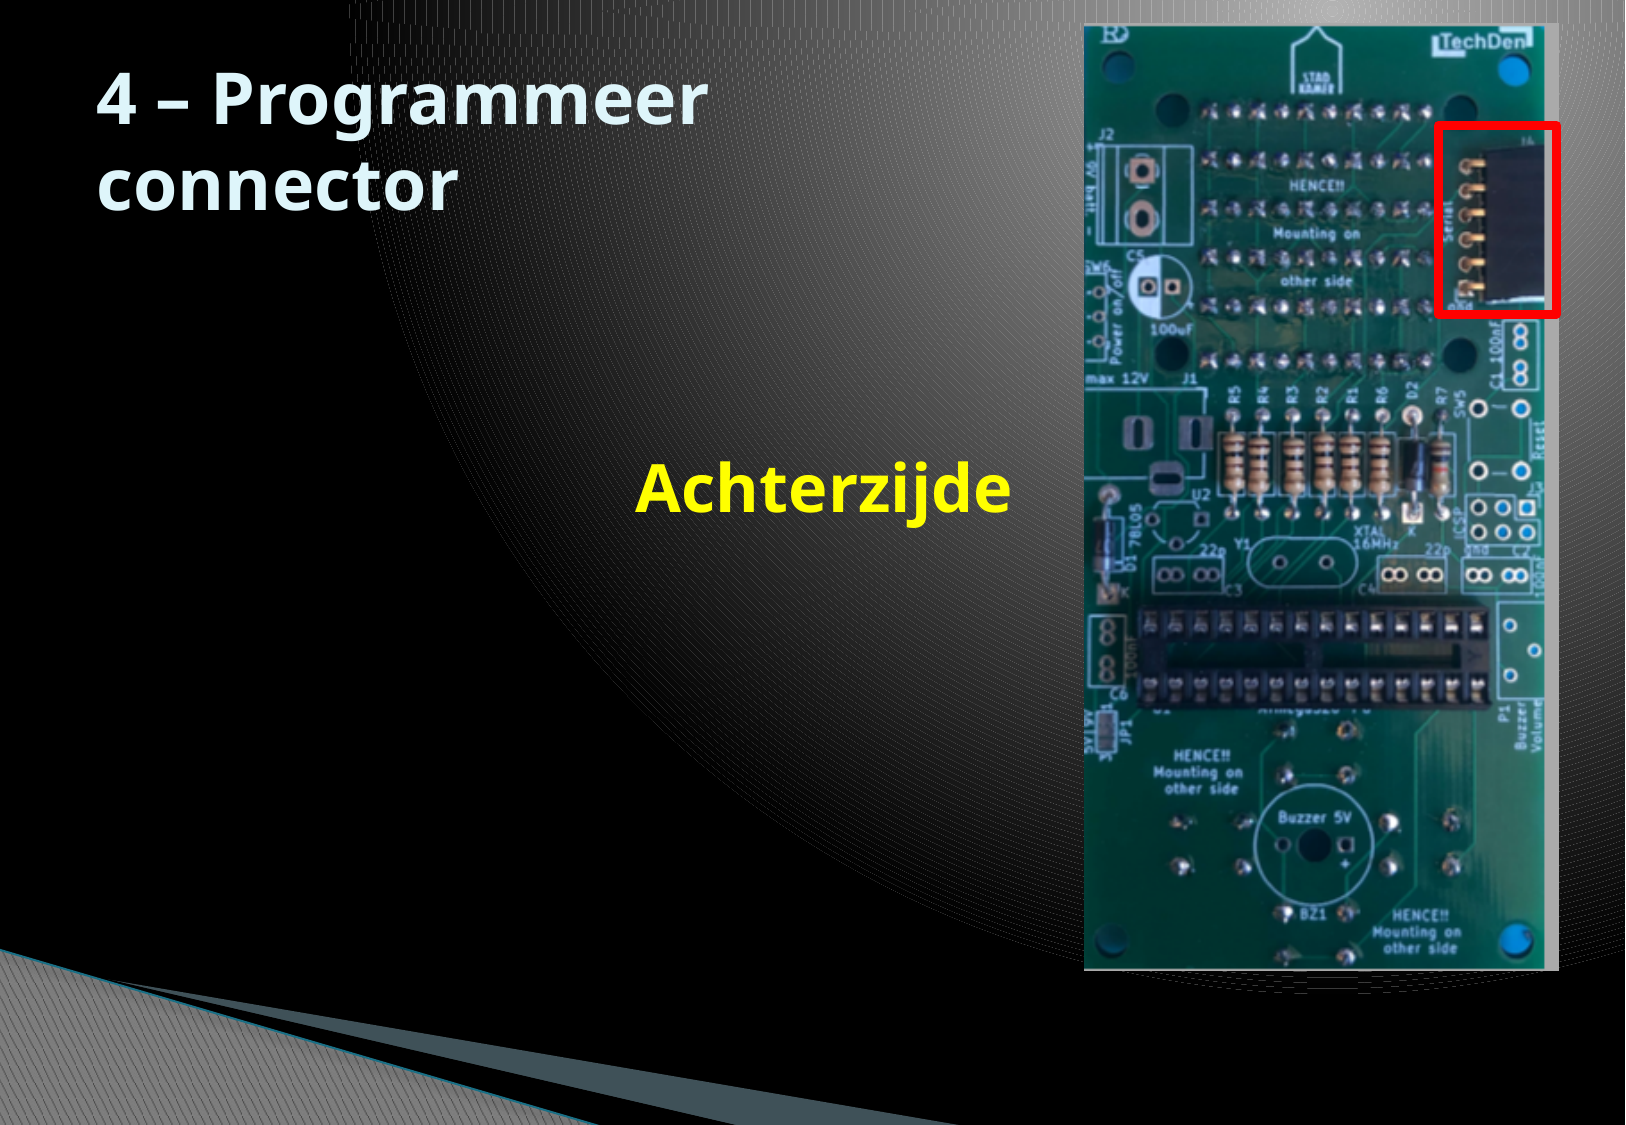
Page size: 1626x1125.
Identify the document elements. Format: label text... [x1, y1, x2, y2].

title 4 – Programmeer connector [81, 45, 1078, 233]
picture [1083, 22, 1560, 971]
picture [0, 952, 588, 1125]
text_box Achterzijde [621, 438, 1028, 533]
list [81, 184, 1581, 986]
